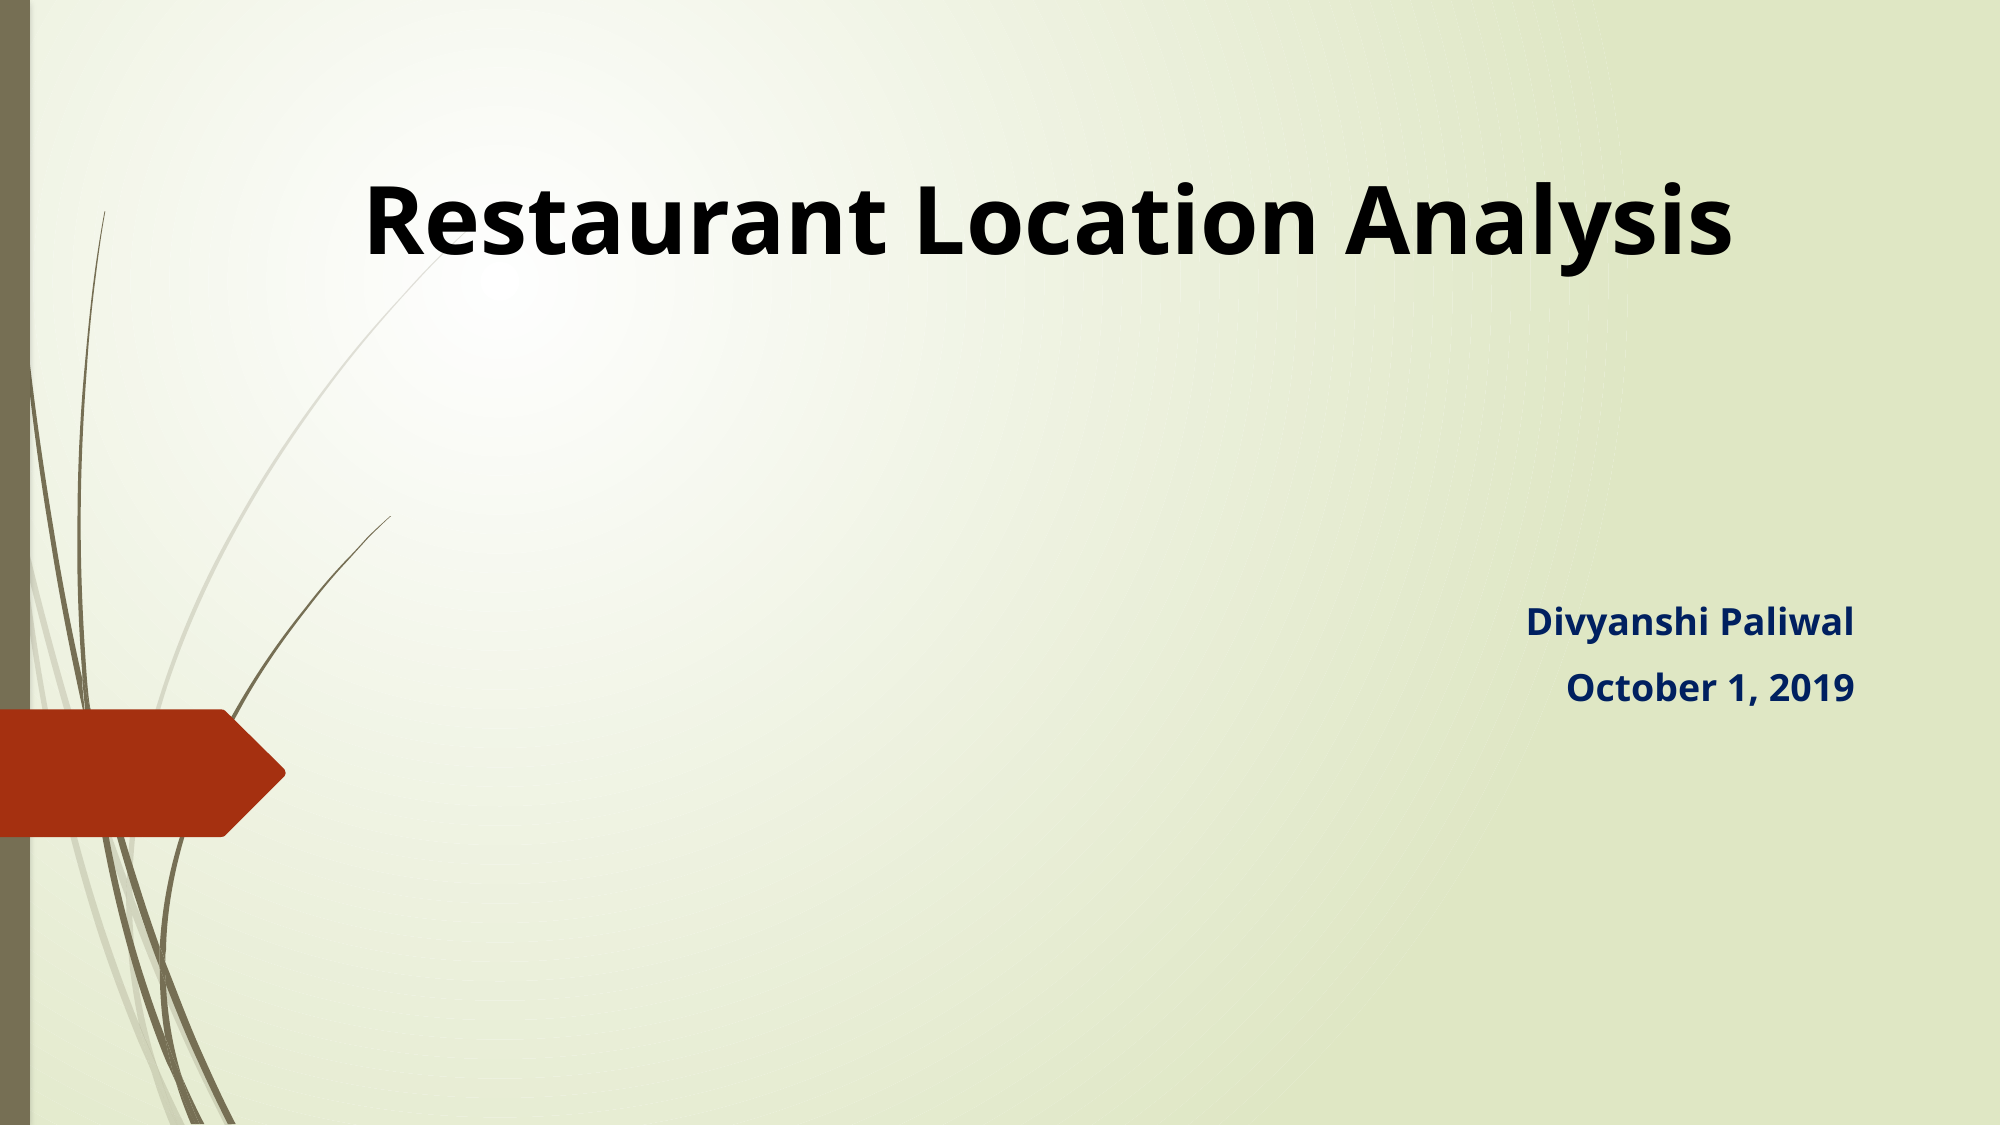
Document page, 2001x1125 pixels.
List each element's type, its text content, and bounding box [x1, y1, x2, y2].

title Restaurant Location Analysis [347, 75, 1888, 281]
subtitle Divyanshi Paliwal October 1, 2019 [407, 590, 1871, 776]
